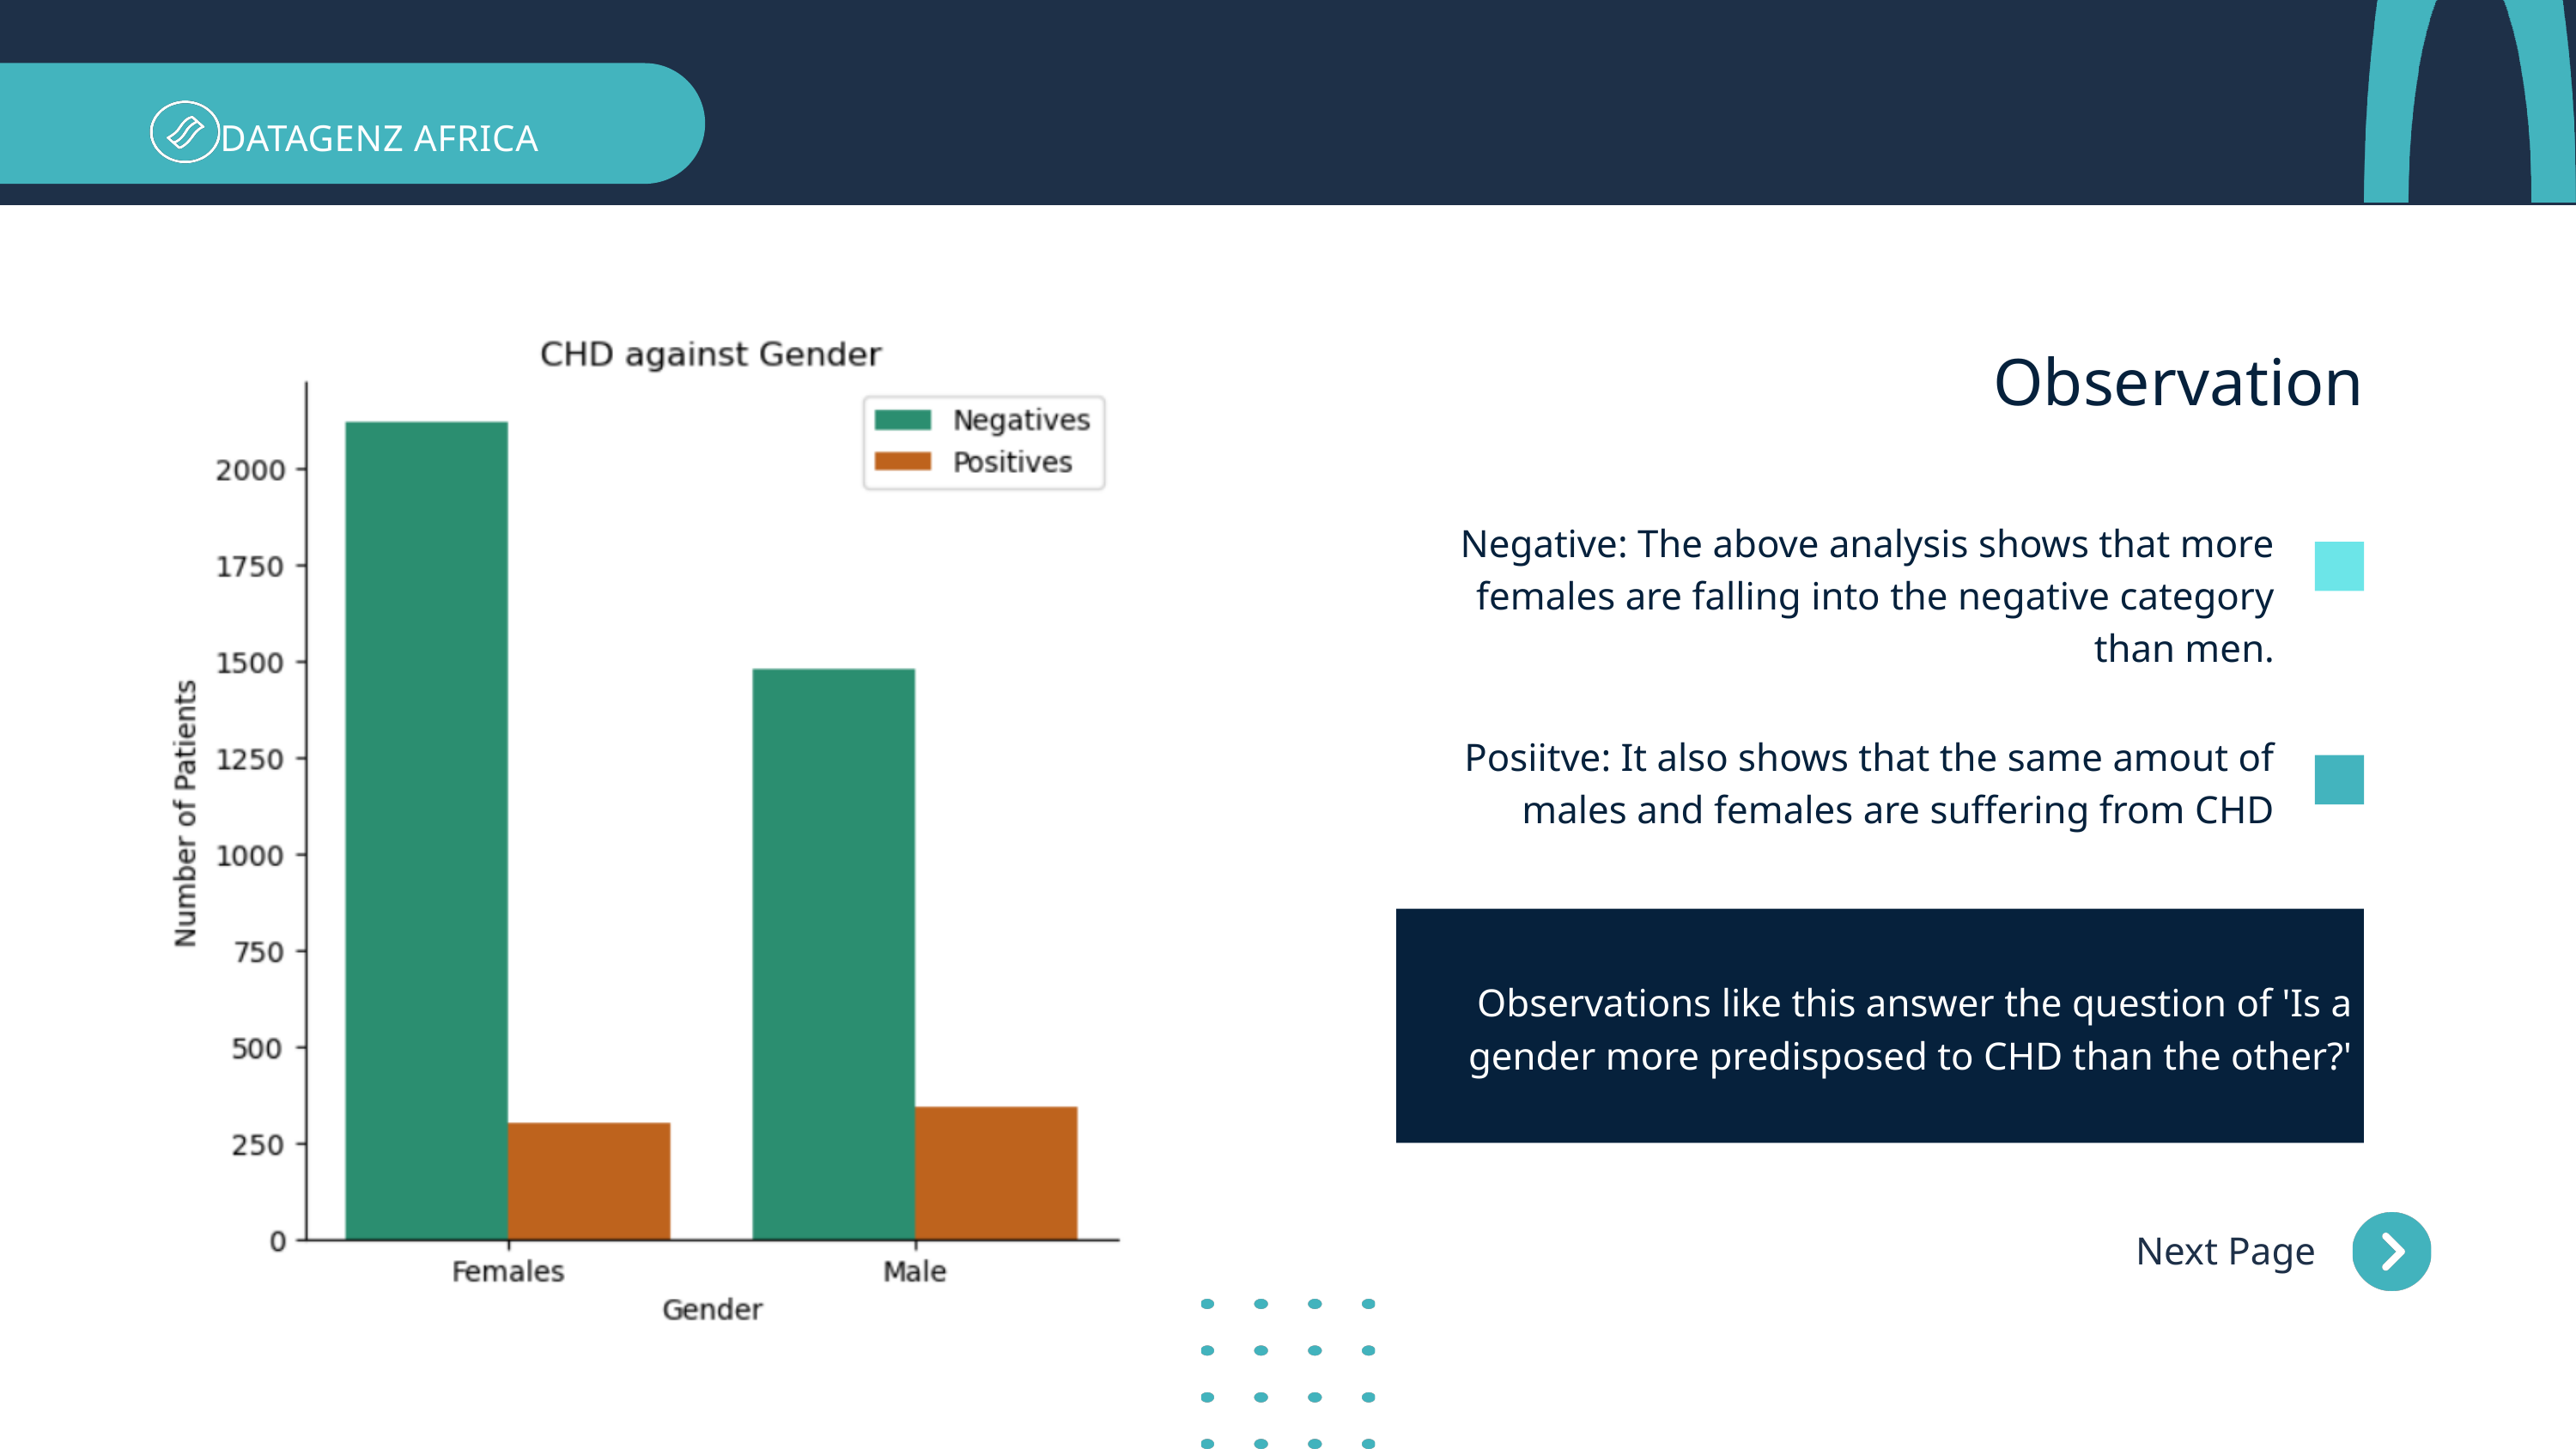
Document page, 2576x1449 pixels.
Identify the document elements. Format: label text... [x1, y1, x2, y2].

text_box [0, 100, 646, 166]
text_box [2352, 1212, 2432, 1291]
text_box [2314, 542, 2365, 591]
text_box Observation [1354, 344, 2365, 419]
text_box [2364, 0, 2576, 206]
text_box Posiitve: It also shows that the same amout of males and females are suffering from CHD [1396, 725, 2275, 884]
text_box [118, 309, 1180, 1348]
text_box Observations like this answer the question of 'Is a gender more predisposed to CHD than the other?' [1399, 972, 2353, 1077]
text_box Negative: The above analysis shows that more females are falling into the negative category than men. [1396, 512, 2275, 723]
text_box [1200, 1299, 1376, 1449]
text_box Next Page [2002, 1220, 2317, 1273]
text_box [2314, 755, 2365, 805]
text_box [1396, 908, 2364, 1143]
text_box [0, 0, 2364, 205]
